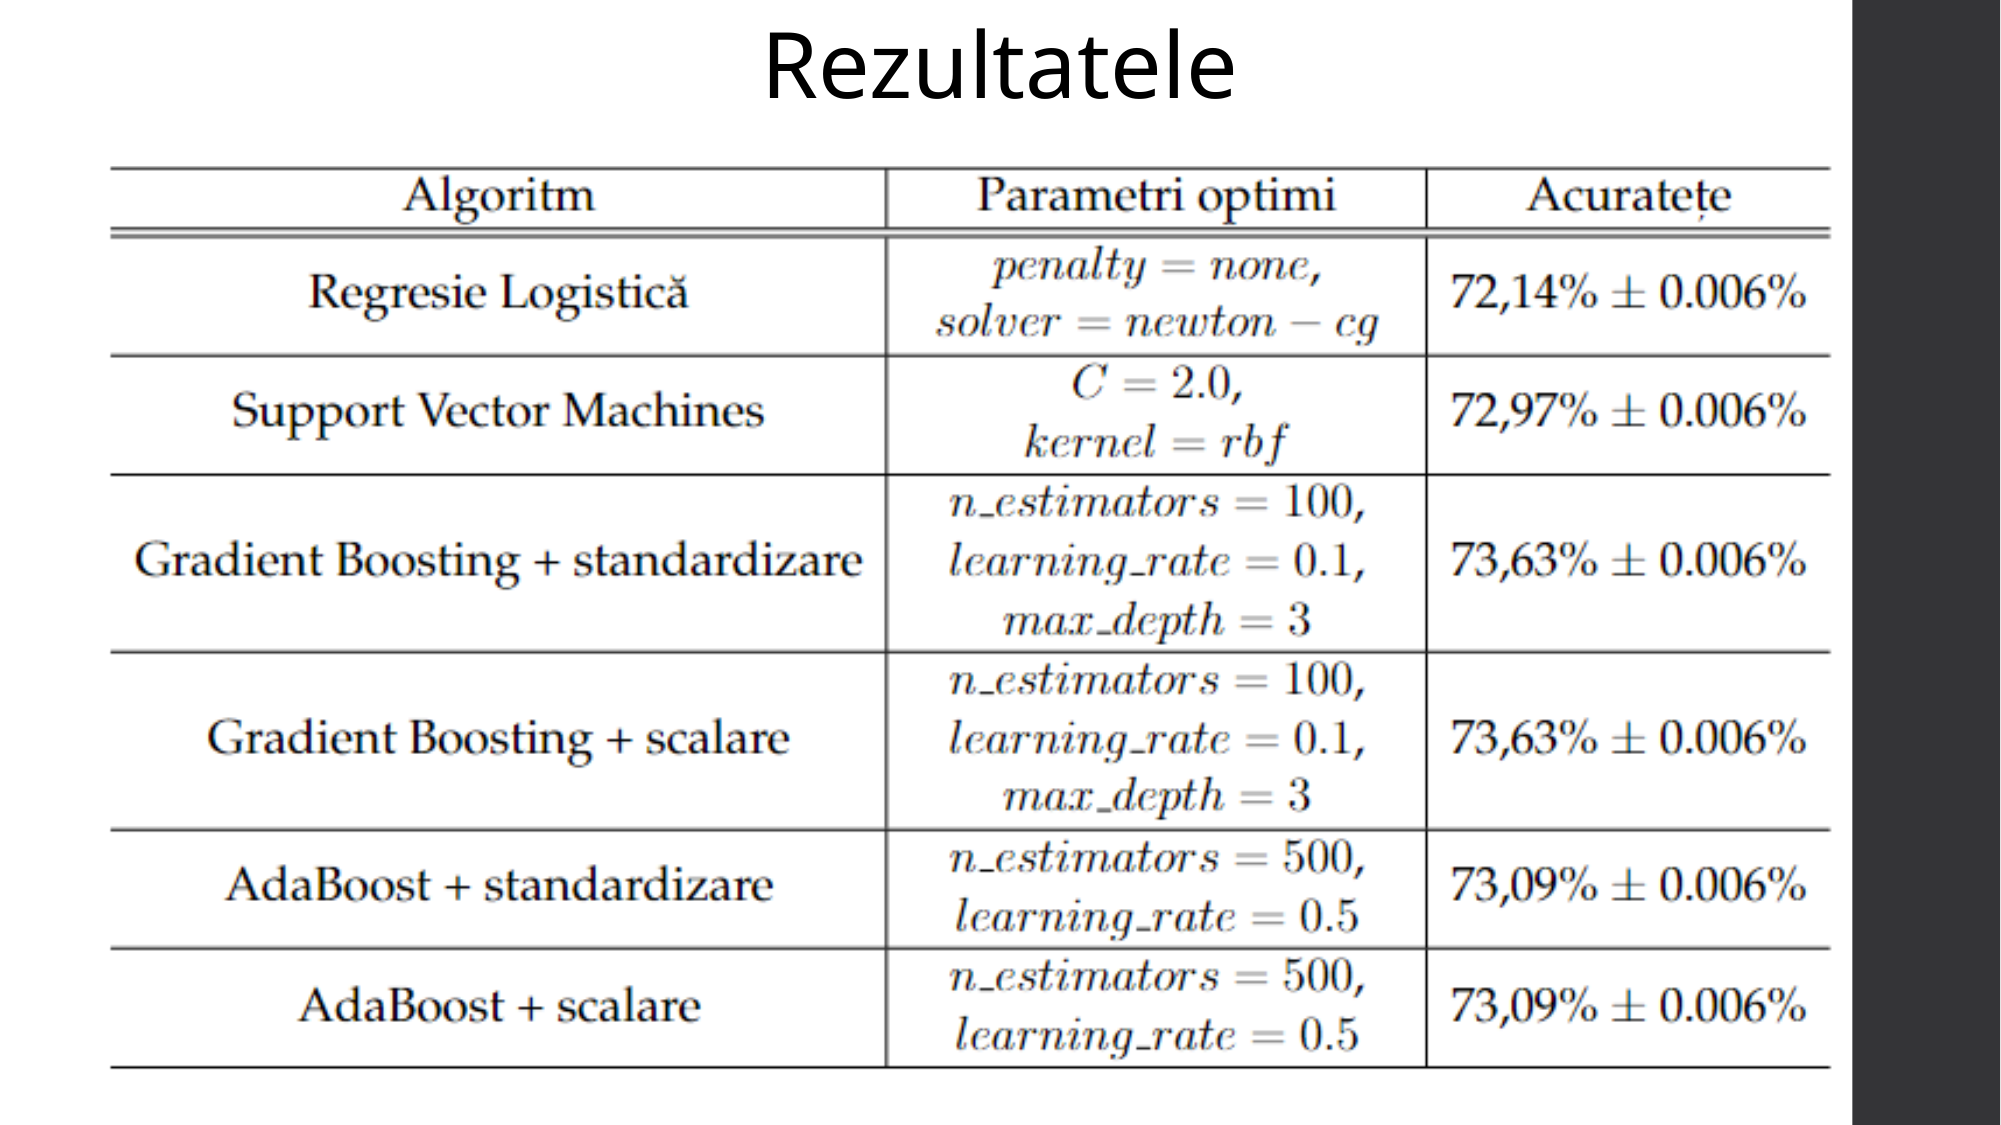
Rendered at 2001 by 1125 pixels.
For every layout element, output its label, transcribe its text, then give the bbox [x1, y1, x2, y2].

text_box Rezultatele [522, 0, 1478, 125]
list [108, 166, 1835, 1075]
